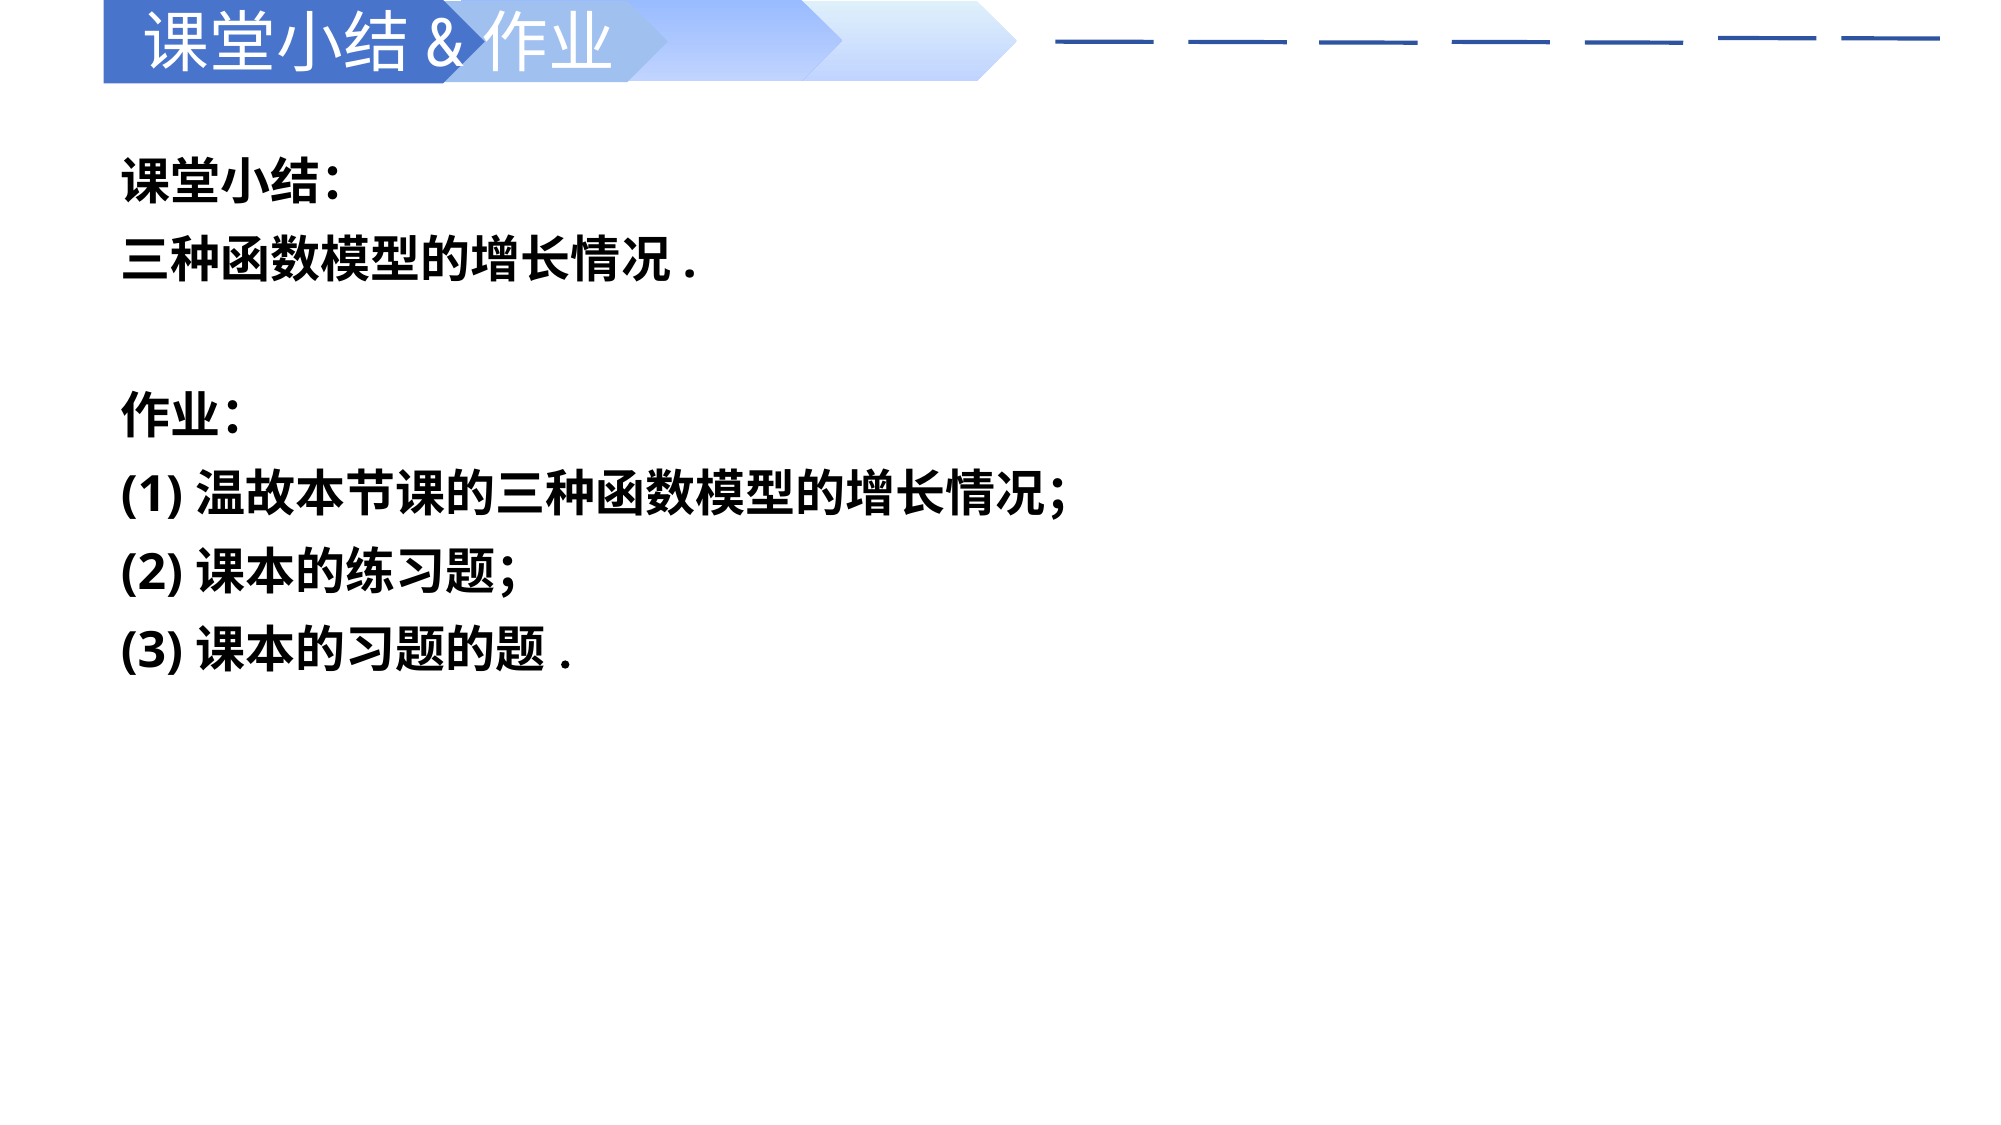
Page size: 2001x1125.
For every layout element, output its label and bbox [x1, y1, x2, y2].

text_box [103, 0, 1941, 89]
